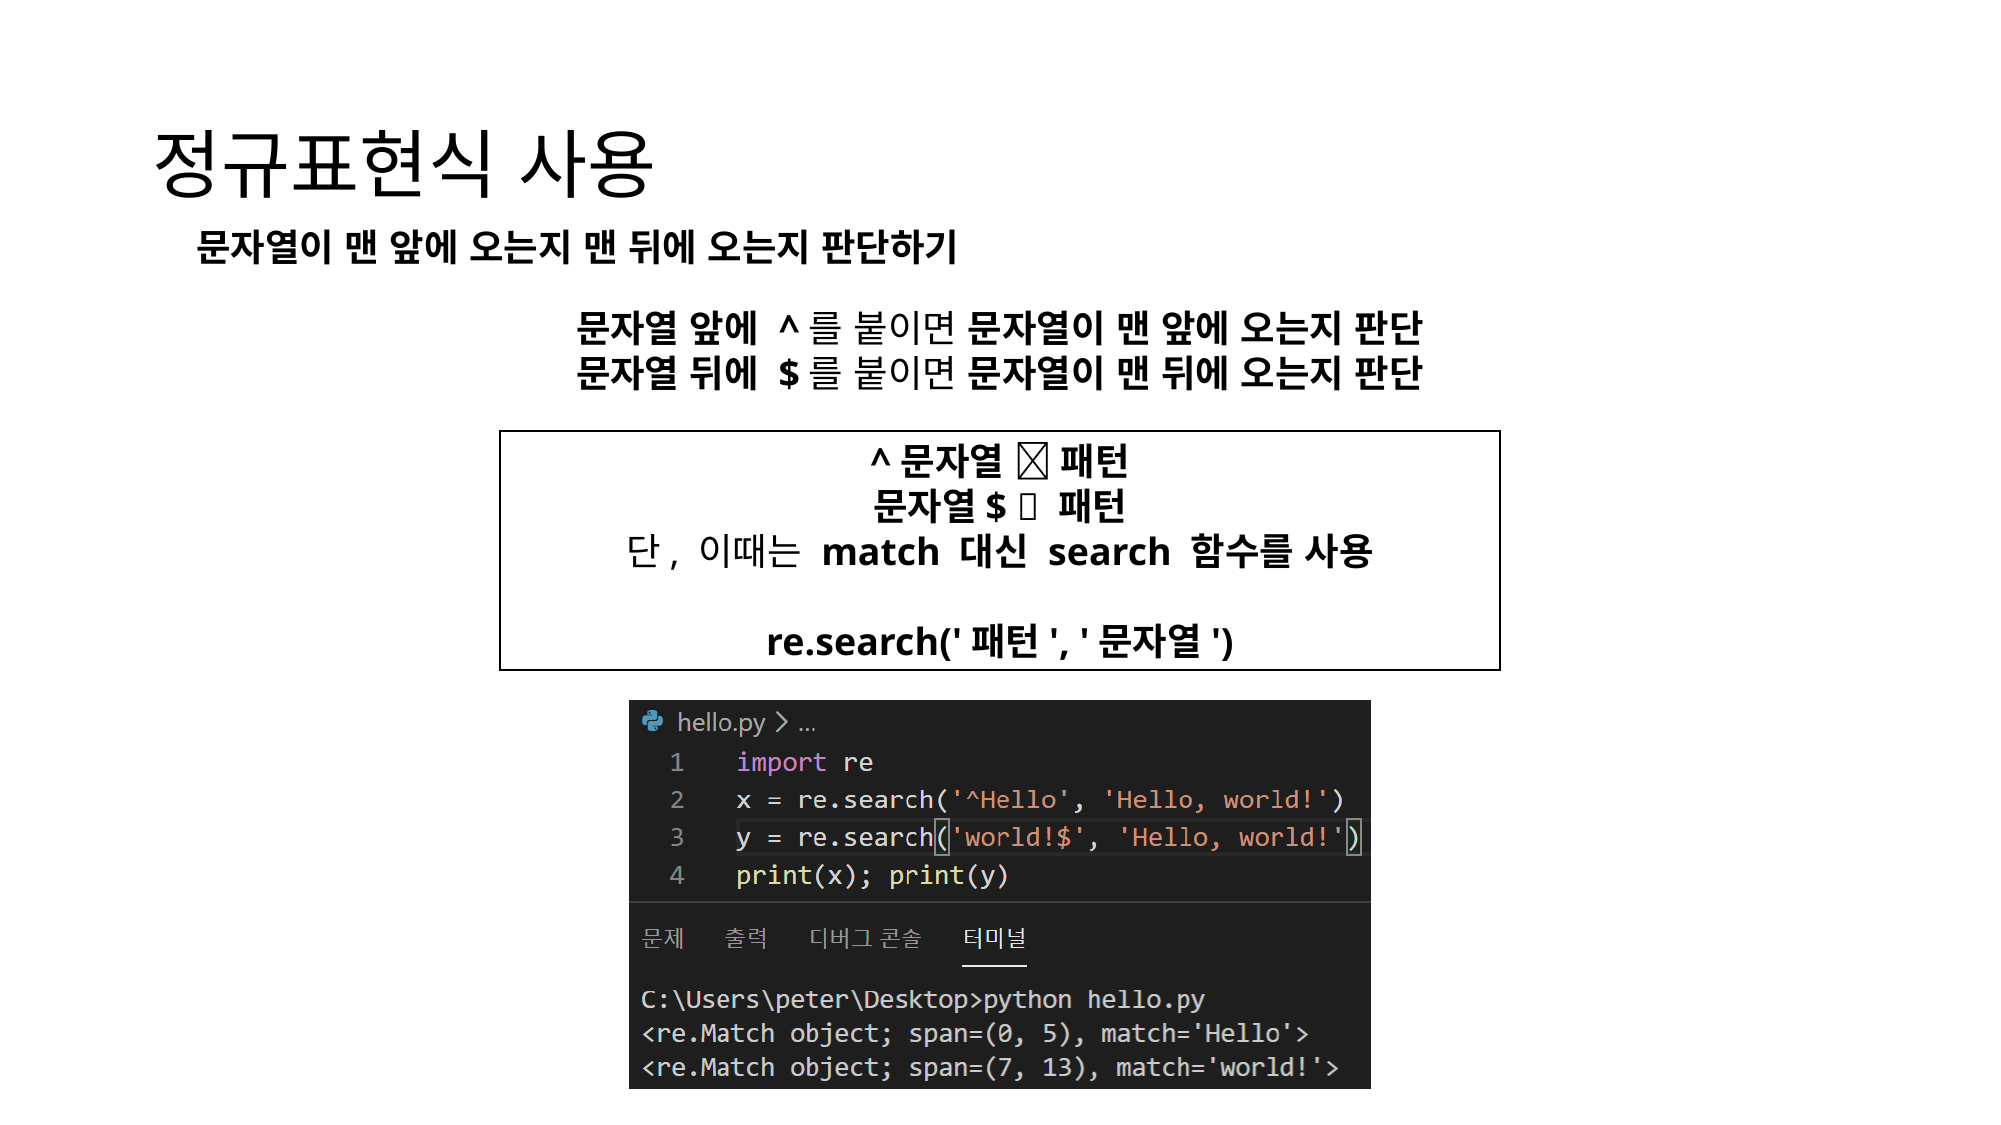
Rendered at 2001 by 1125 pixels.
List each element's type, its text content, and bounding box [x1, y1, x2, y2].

title 정규표현식 사용 [137, 59, 1863, 278]
text_box ^문자열  패턴 문자열$  패턴 단, 이때는 match 대신 search 함수를 사용 re.search('패턴', '문자열') [499, 430, 1501, 671]
picture [629, 700, 1371, 1089]
text_box 문자열 앞에 ^를 붙이면 문자열이 맨 앞에 오는지 판단 문자열 뒤에 $를 붙이면 문자열이 맨 뒤에 오는지 판단 [500, 297, 1500, 402]
text_box 문자열이 맨 앞에 오는지 맨 뒤에 오는지 판단하기 [181, 216, 975, 277]
